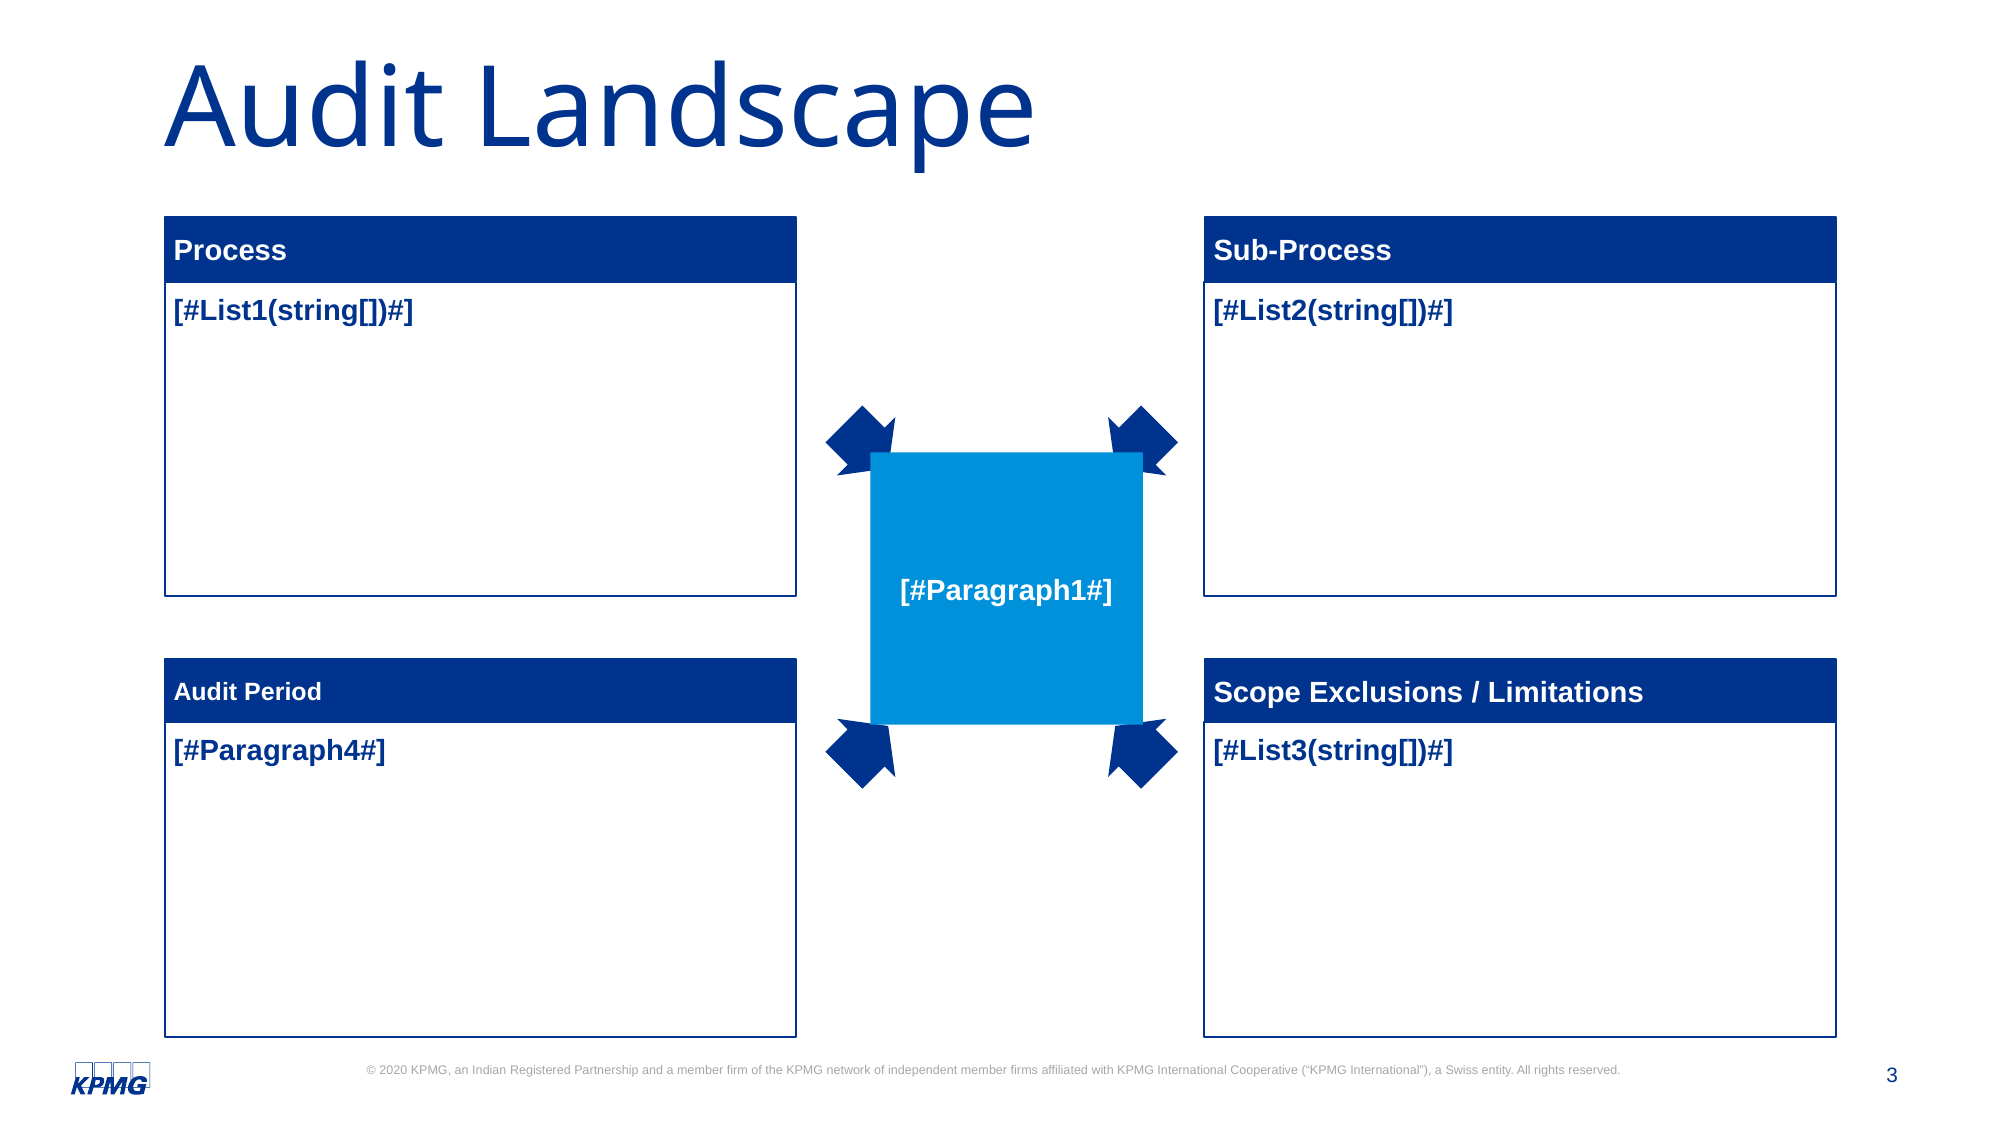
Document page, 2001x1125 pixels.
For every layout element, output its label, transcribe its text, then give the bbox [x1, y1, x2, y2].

list Scope Exclusions / Limitations [1204, 658, 1837, 721]
title Audit Landscape [164, 70, 1836, 156]
list [#Paragraph4#] [164, 721, 797, 1038]
list [#List1(string[])#] [164, 281, 797, 597]
list Process [164, 216, 797, 281]
list Audit Period [164, 658, 797, 721]
list [#Paragraph1#] [870, 452, 1143, 725]
list [#List2(string[])#] [1203, 281, 1837, 597]
list Sub-Process [1204, 216, 1837, 281]
list [#List3(string[])#] [1203, 721, 1837, 1038]
